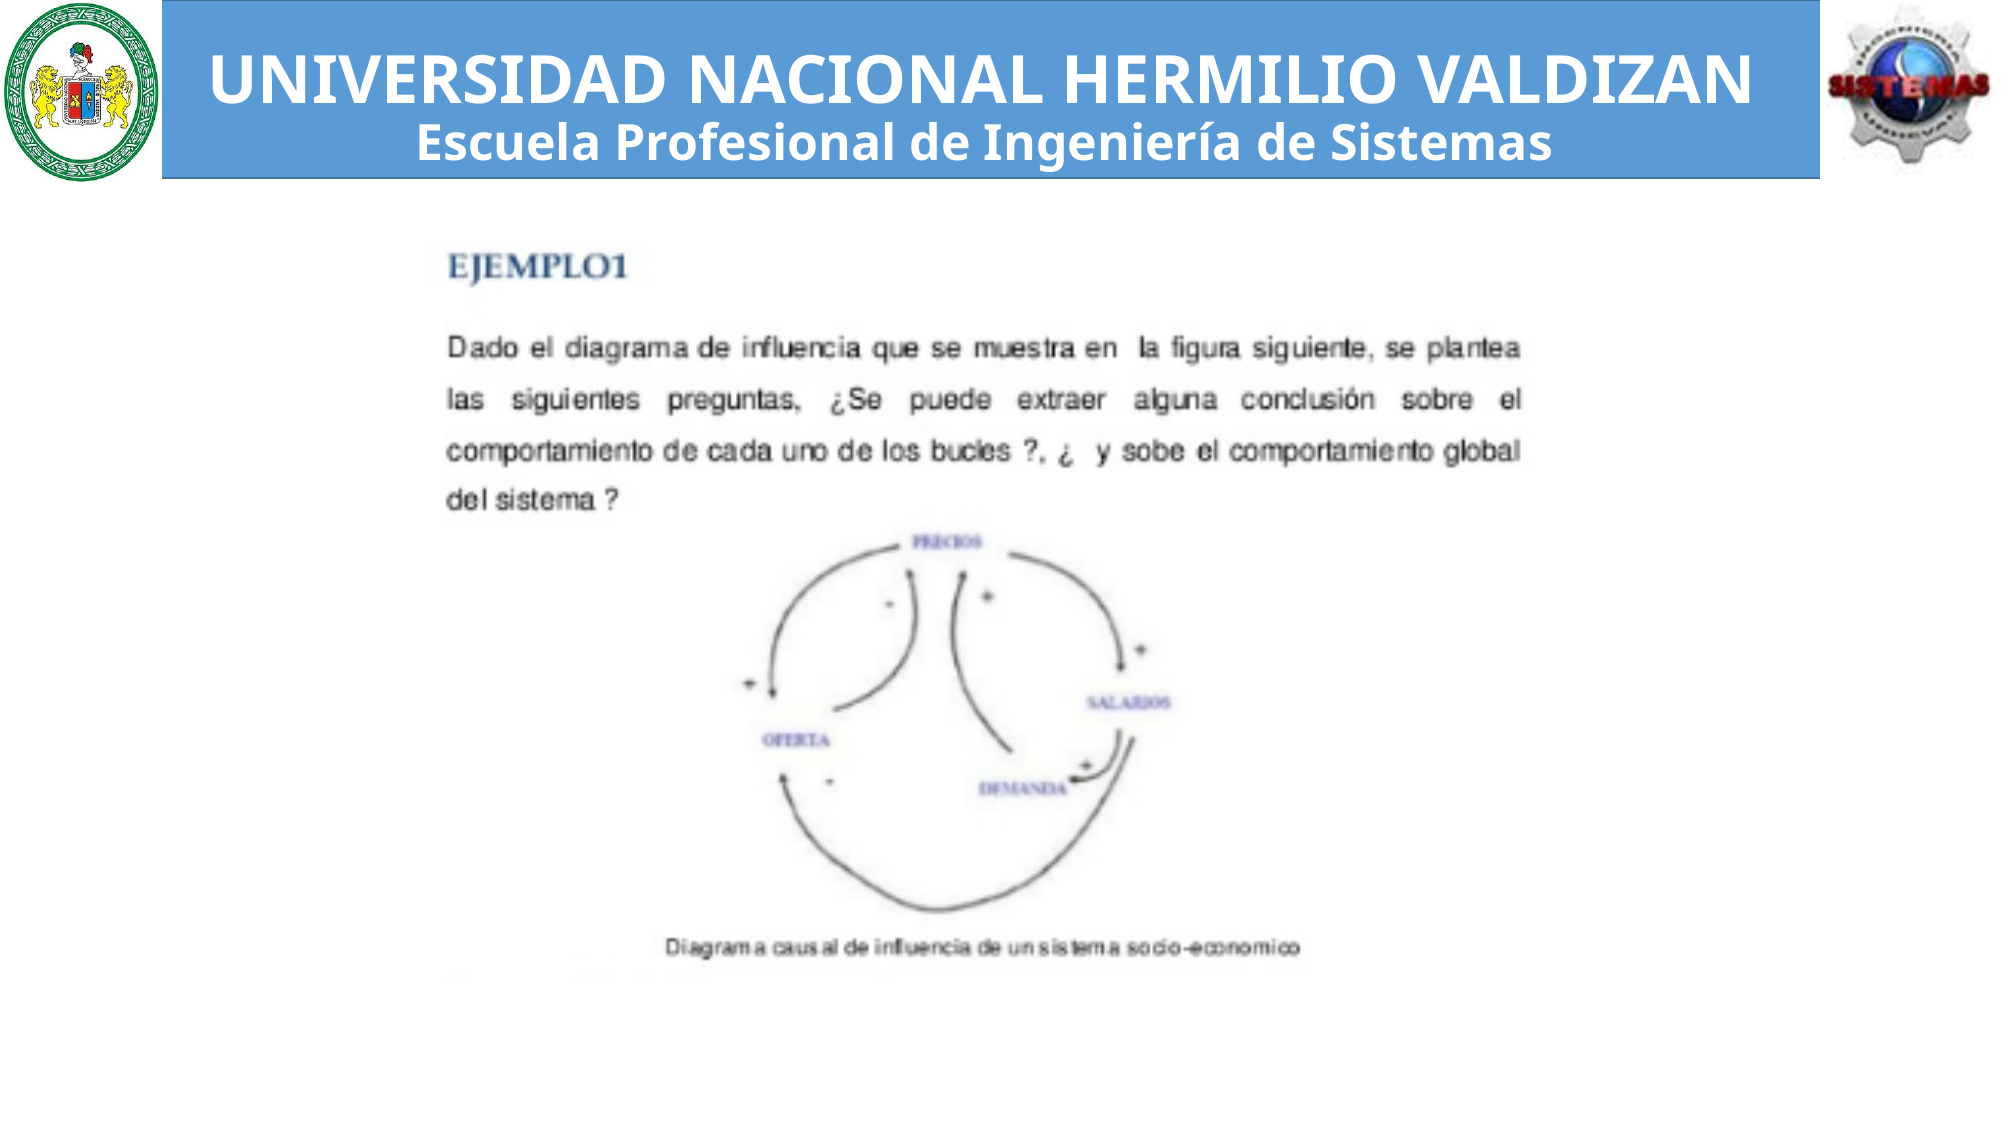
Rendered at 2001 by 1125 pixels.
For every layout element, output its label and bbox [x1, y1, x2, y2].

text_box [0, 0, 2000, 185]
picture [349, 210, 1559, 983]
